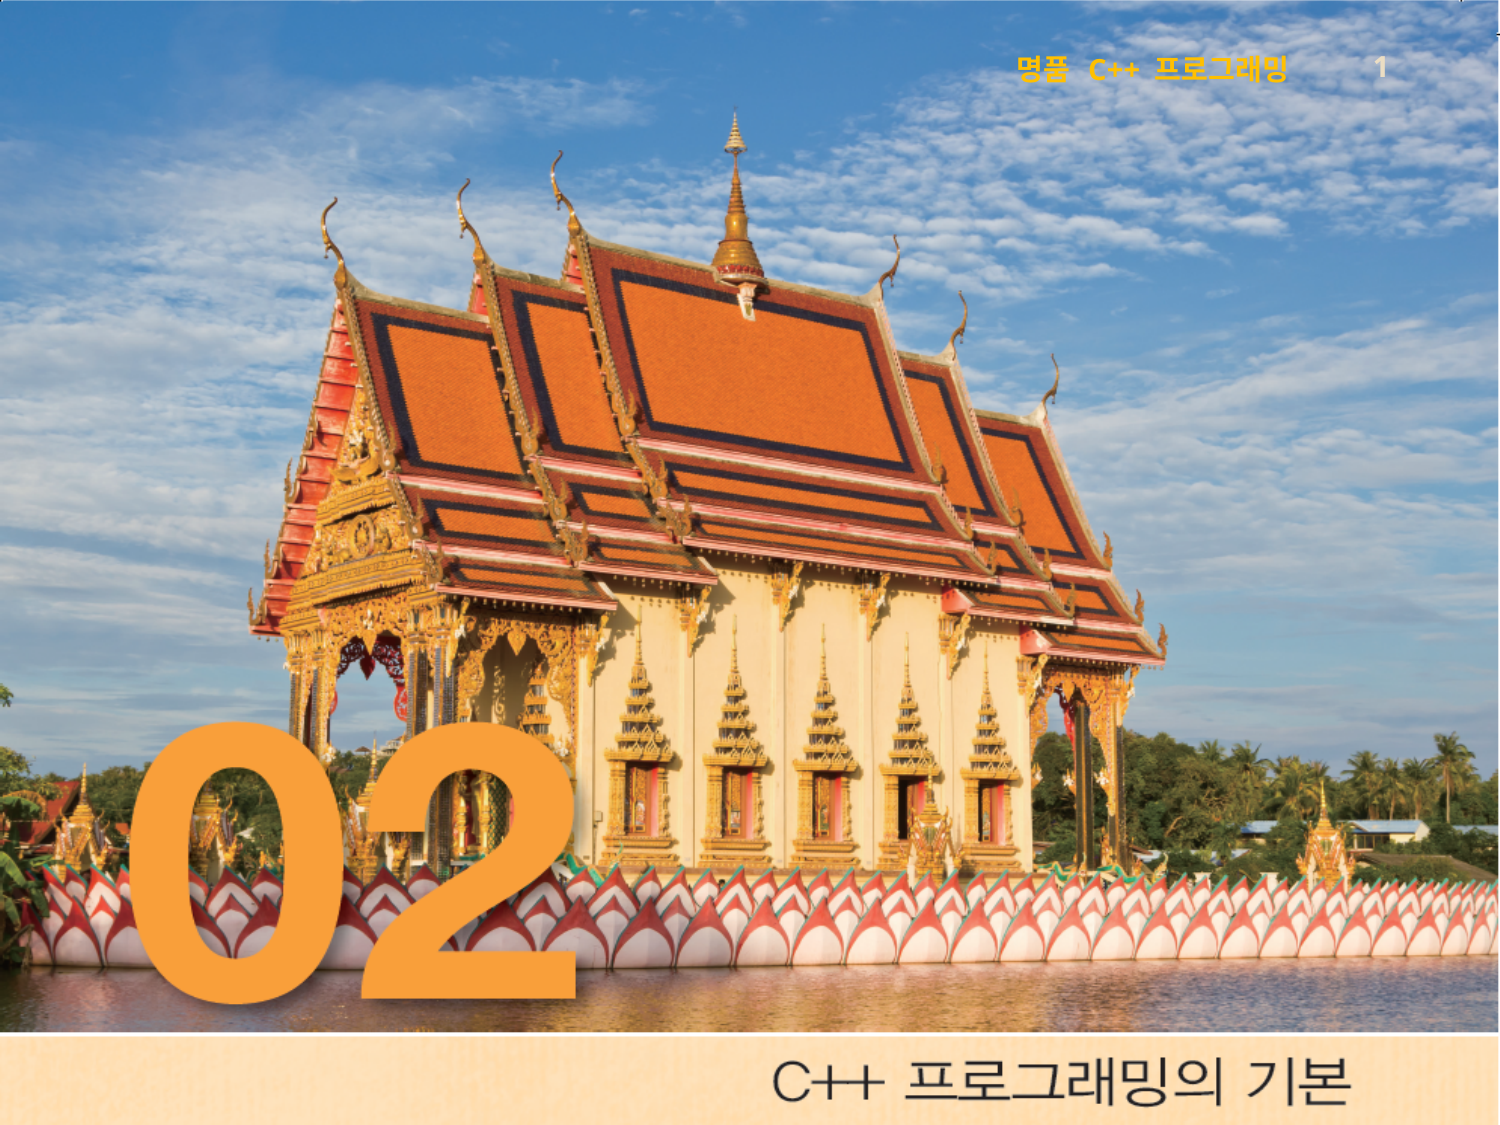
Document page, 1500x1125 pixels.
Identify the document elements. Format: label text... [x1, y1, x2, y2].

footer 명품 C++ 프로그래밍 [342, 38, 1305, 99]
picture [0, 0, 1500, 1125]
slide_number 1 [1312, 37, 1450, 100]
